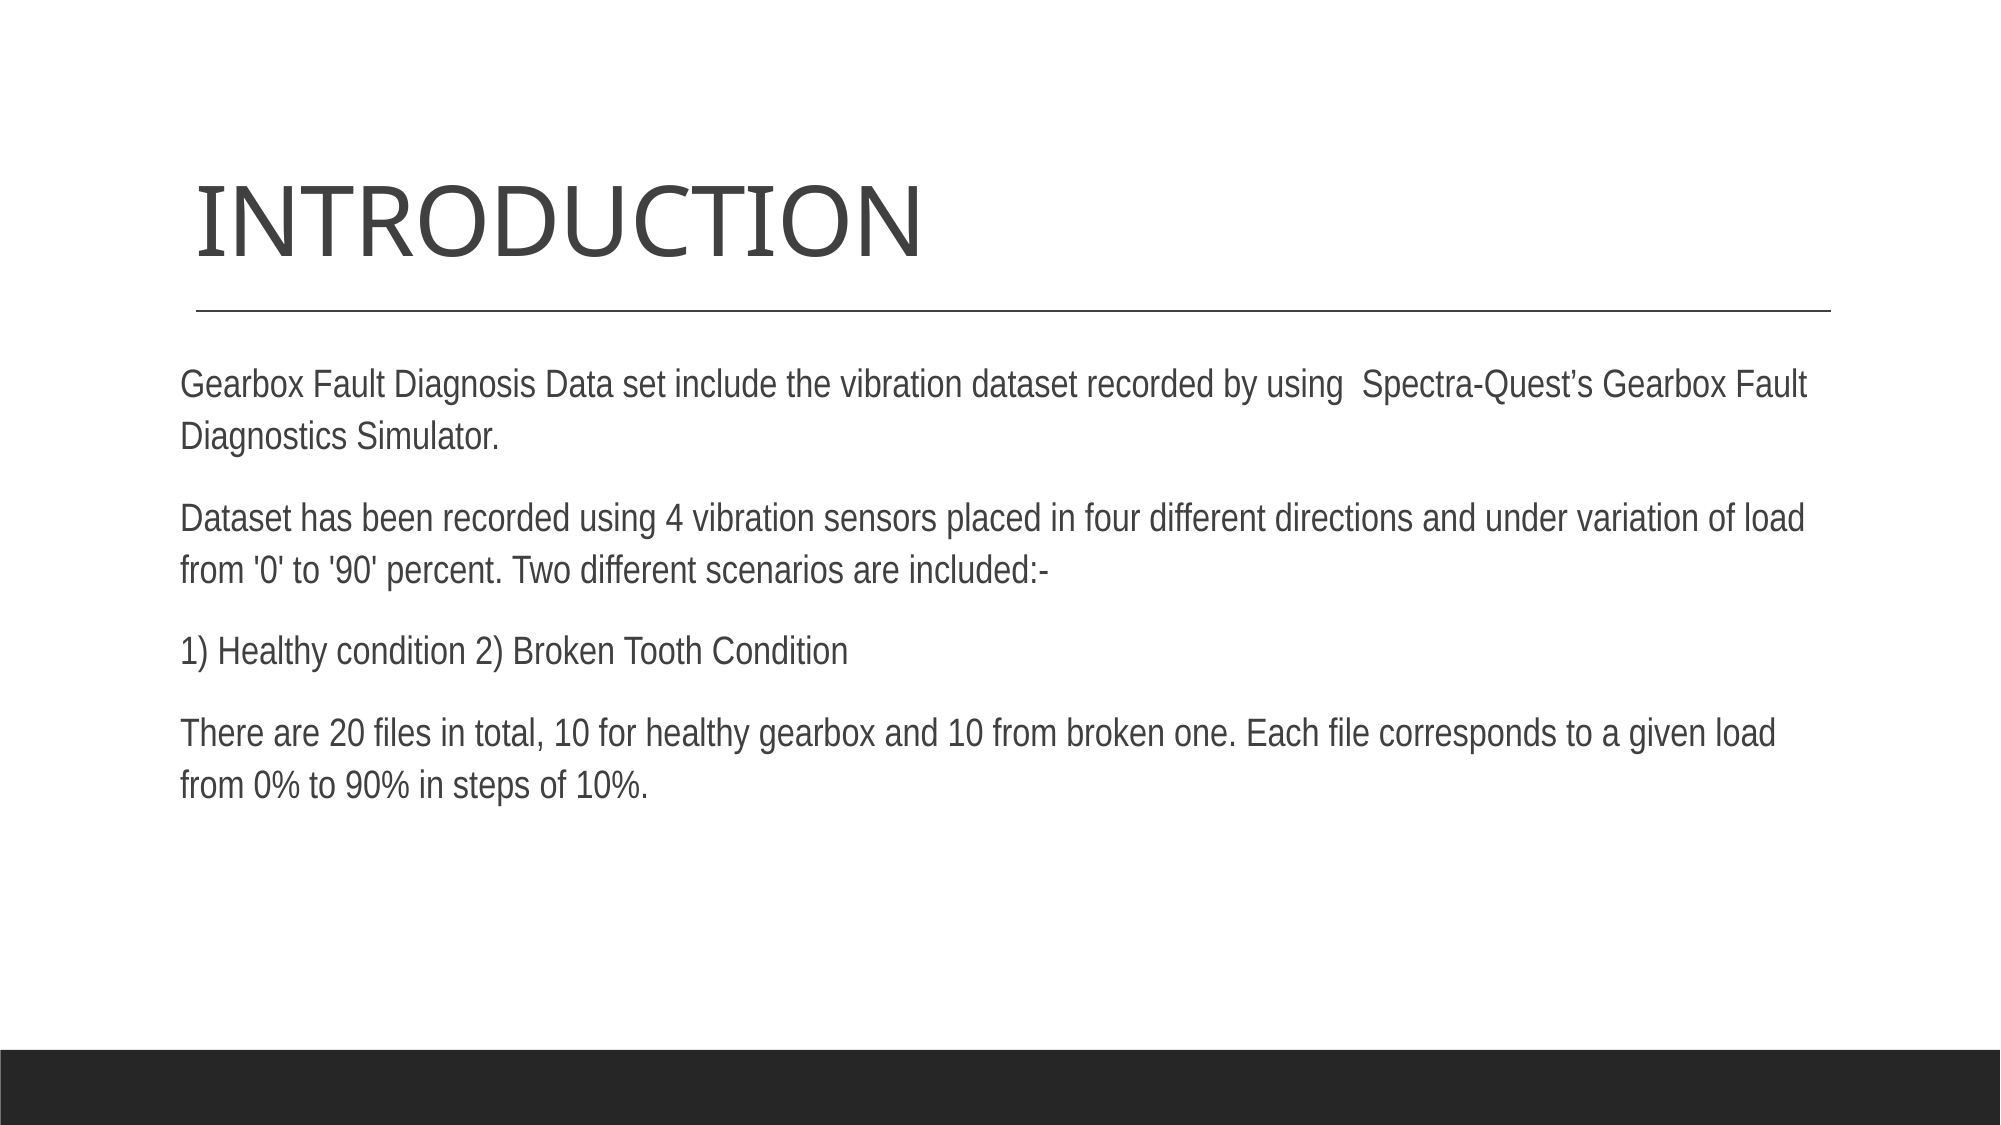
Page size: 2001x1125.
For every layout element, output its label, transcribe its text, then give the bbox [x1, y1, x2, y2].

list Gearbox Fault Diagnosis Data set include the vibration dataset recorded by using Spectra-Quest’s Gearbox Fault Diagnostics Simulator. Dataset has been recorded using 4 vibration sensors placed in four different directions and under variation of load from '0' to '90' percent. Two different scenarios are included:- 1) Healthy condition 2) Broken Tooth Condition There are 20 files in total, 10 for healthy gearbox and 10 from broken one. Each file corresponds to a given load from 0% to 90% in steps of 10%. [180, 345, 1830, 963]
title INTRODUCTION [180, 47, 1830, 285]
